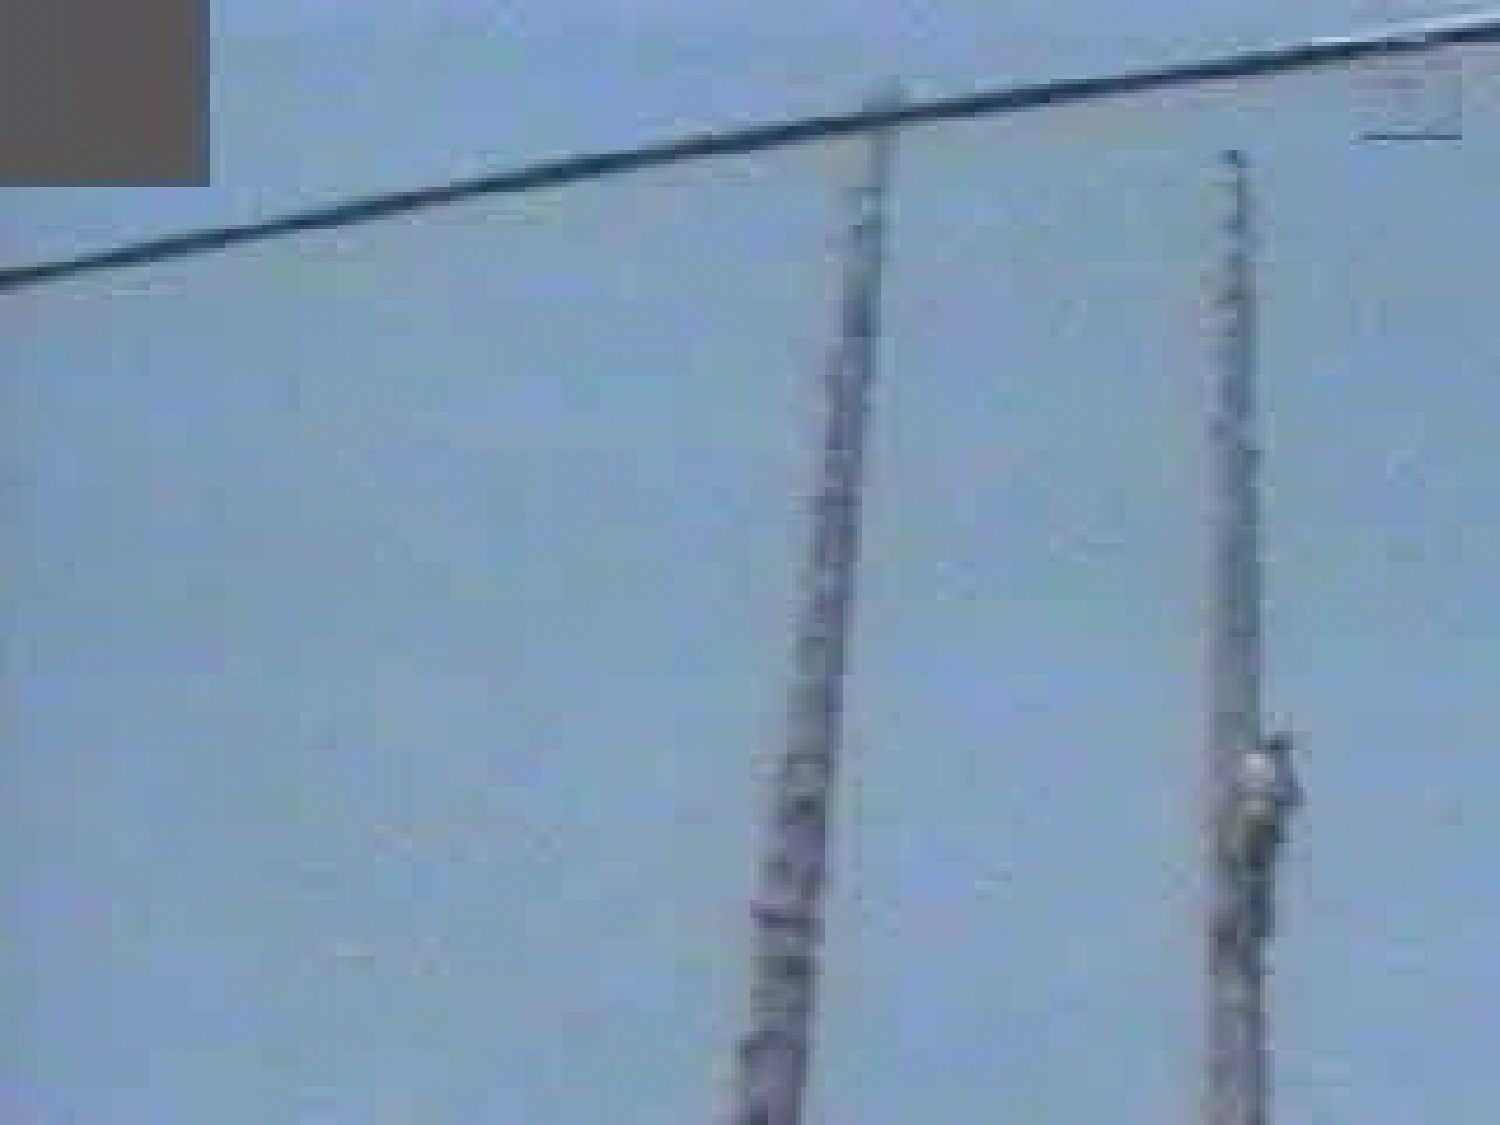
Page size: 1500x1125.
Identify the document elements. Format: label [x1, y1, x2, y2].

list [0, 0, 1500, 1125]
